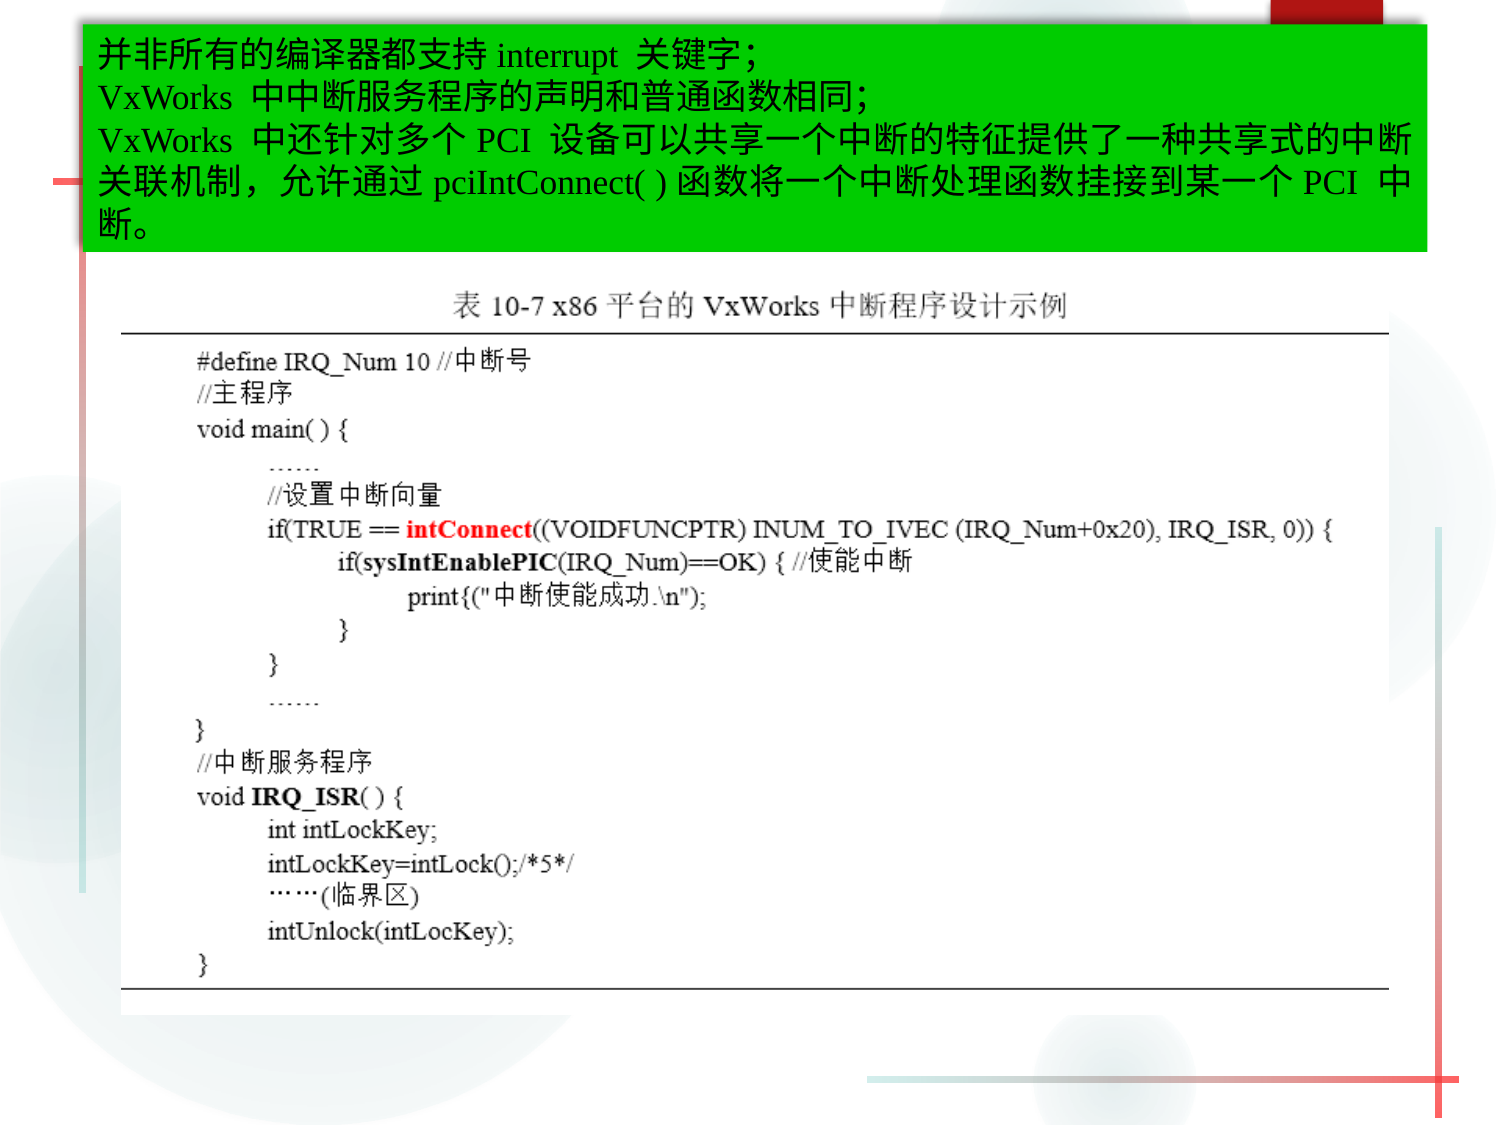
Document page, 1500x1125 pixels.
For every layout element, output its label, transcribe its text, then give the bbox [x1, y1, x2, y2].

text_box 并非所有的编译器都支持interrupt 关键字； VxWorks 中中断服务程序的声明和普通函数相同； VxWorks 中还针对多个PCI 设备可以共享一个中断的特征提供了一种共享式的中断关联机制，允许通过pciIntConnect( )函数将一个中断处理函数挂接到某一个PCI 中断。 [82, 24, 1428, 252]
picture [121, 269, 1390, 1015]
